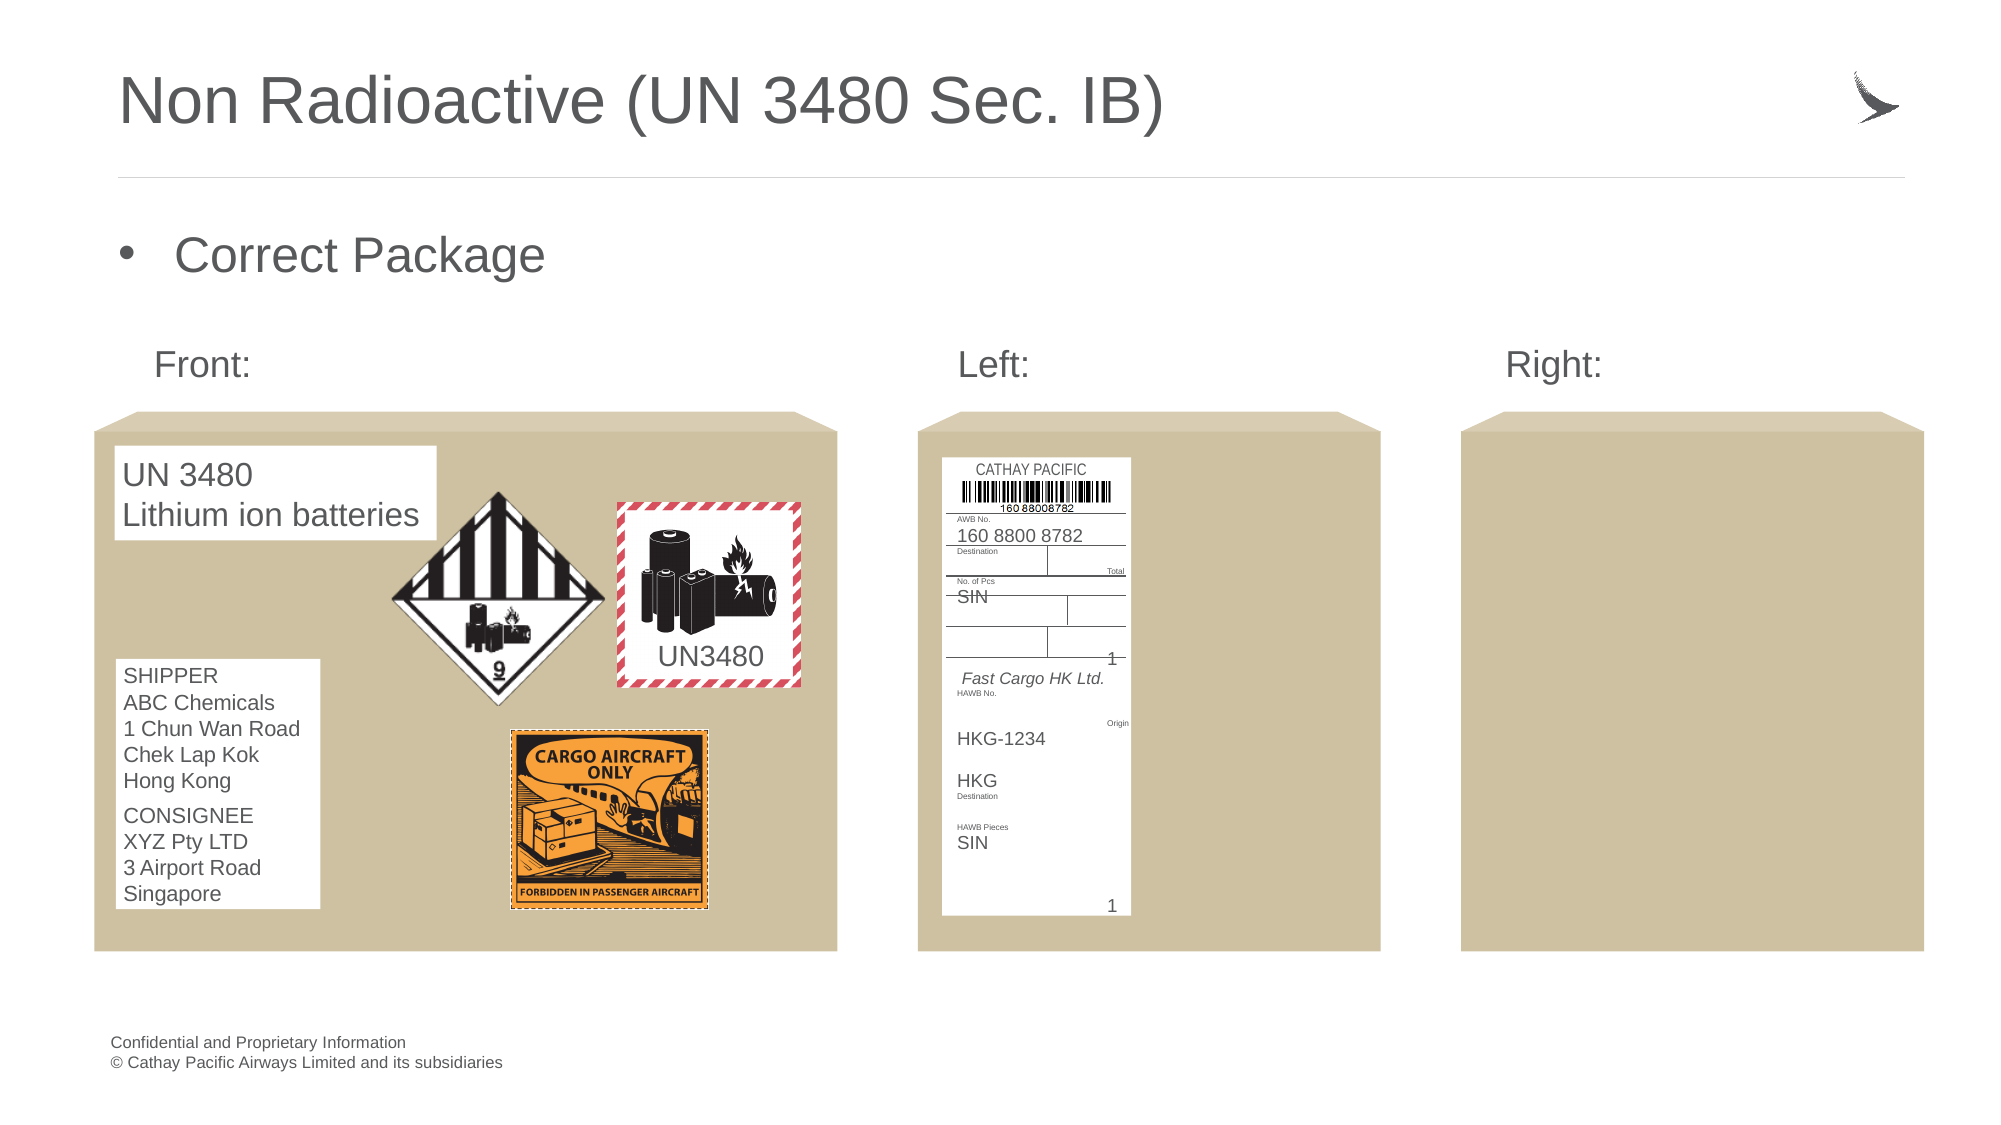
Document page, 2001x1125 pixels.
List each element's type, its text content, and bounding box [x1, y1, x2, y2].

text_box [1461, 411, 1925, 952]
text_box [942, 457, 1132, 668]
text_box Left: [942, 332, 1046, 393]
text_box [917, 411, 1381, 952]
picture [617, 502, 801, 688]
picture [510, 729, 709, 910]
title Non Radioactive (UN 3480 Sec. IB) [118, 66, 1807, 150]
text_box Front: [139, 332, 267, 393]
text_box Right: [1490, 332, 1618, 393]
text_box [94, 411, 838, 952]
list Correct Package [118, 222, 1906, 1010]
picture [1844, 66, 1906, 127]
picture [380, 481, 616, 717]
